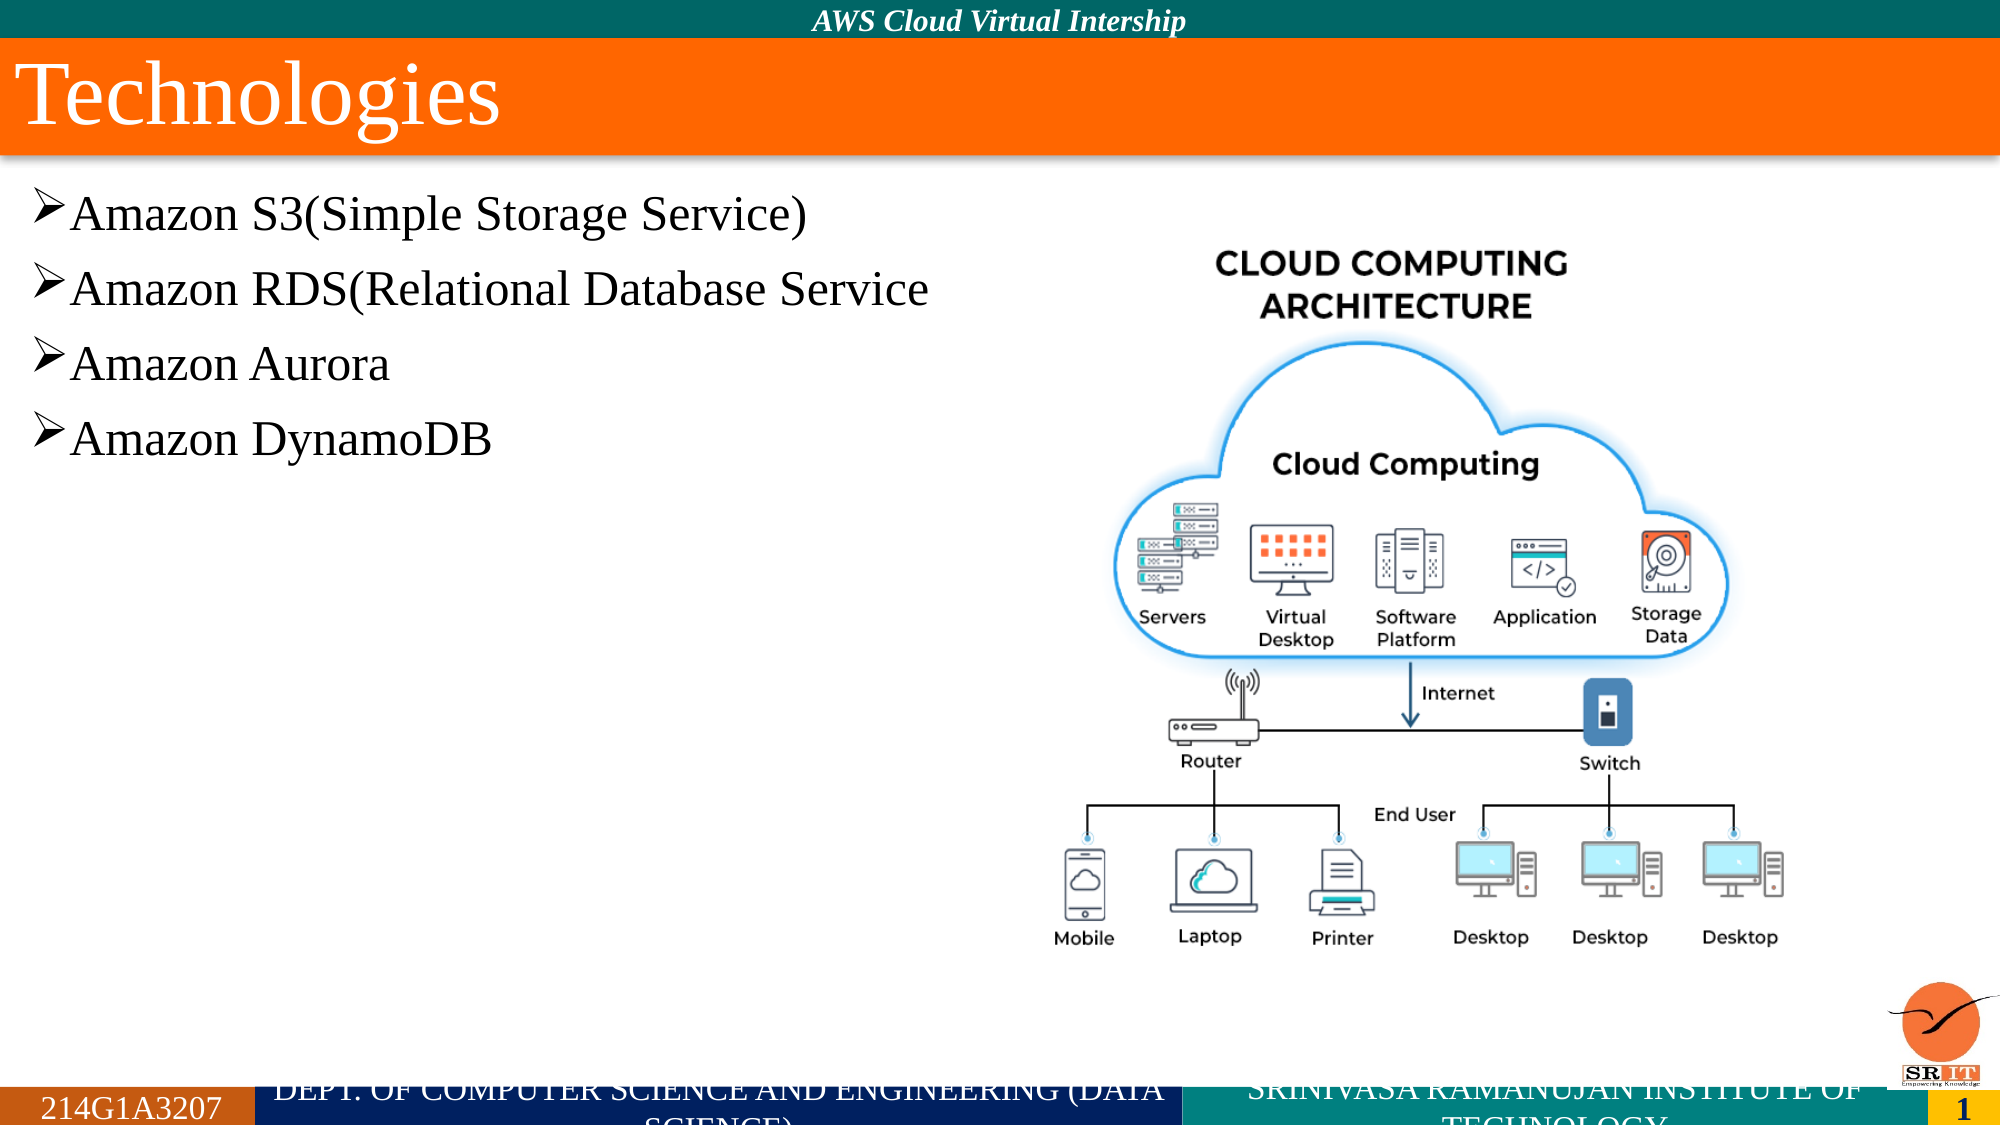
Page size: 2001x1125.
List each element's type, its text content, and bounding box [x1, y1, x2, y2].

picture [1887, 977, 2000, 1090]
list Amazon S3(Simple Storage Service) Amazon RDS(Relational Database Service Amazon Aurora Amazon DynamoDB [14, 179, 1965, 1046]
title Technologies [0, 38, 2000, 156]
picture [994, 232, 1795, 1021]
